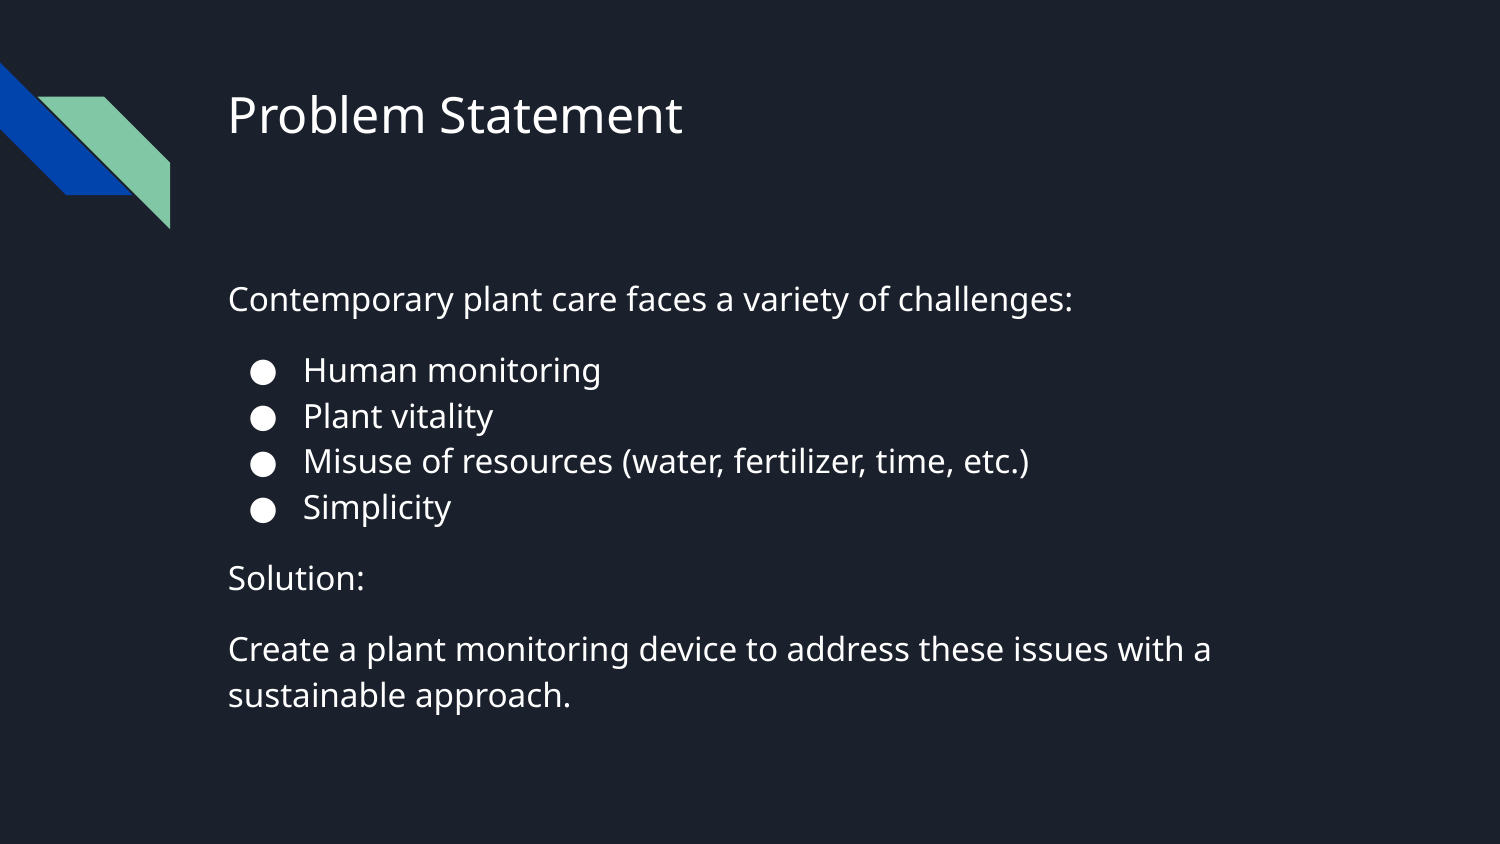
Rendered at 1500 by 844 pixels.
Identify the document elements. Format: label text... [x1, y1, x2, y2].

list Contemporary plant care faces a variety of challenges: Human monitoring Plant vitality Misuse of resources (water, fertilizer, time, etc.) Simplicity Solution: Create a plant monitoring device to address these issues with a sustainable approach. [212, 257, 1261, 735]
title Problem Statement [212, 64, 1368, 215]
